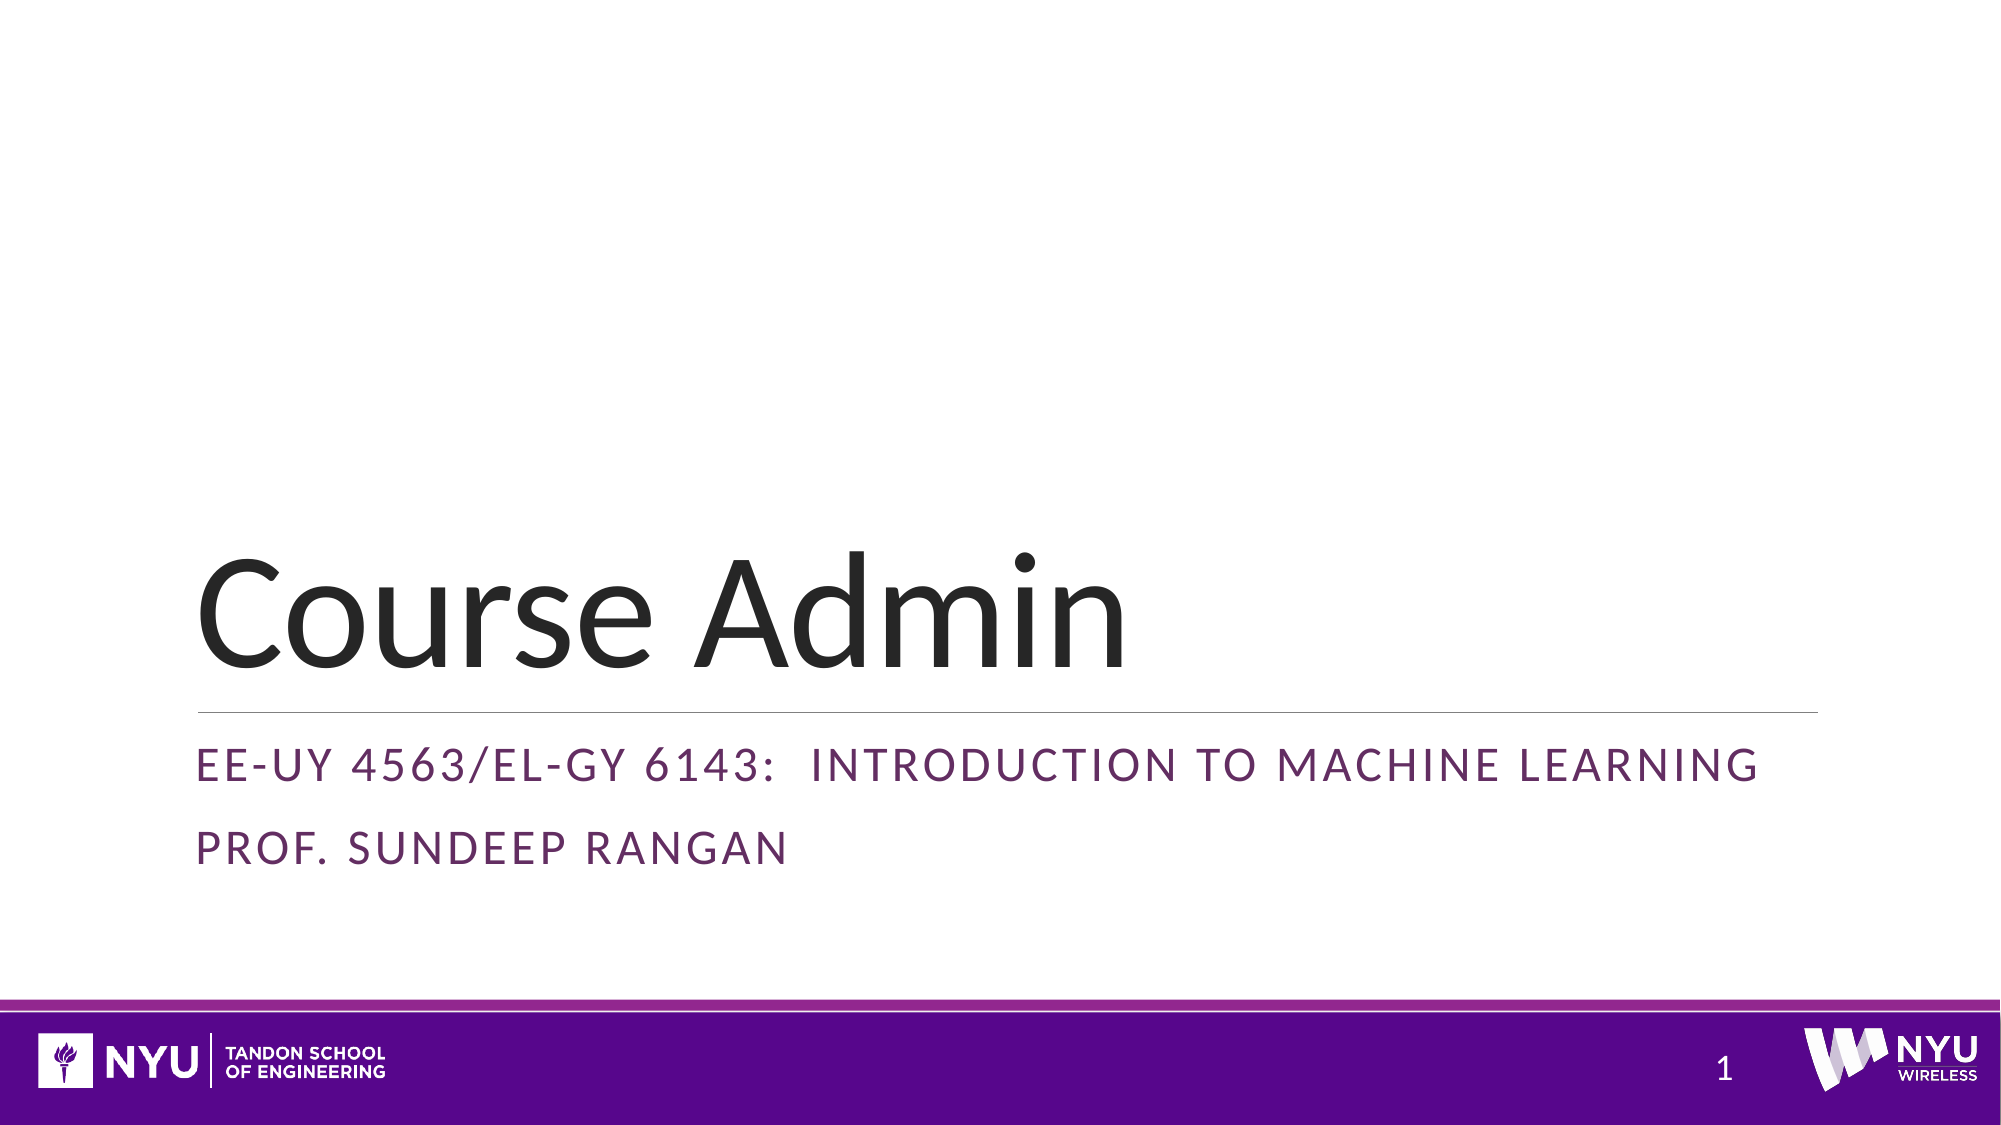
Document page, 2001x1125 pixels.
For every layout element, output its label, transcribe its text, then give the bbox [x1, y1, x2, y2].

slide_number 1 [1533, 1035, 1749, 1096]
title Course Admin [180, 124, 1830, 710]
subtitle EE-uy 4563/EL-GY 6143: Introduction to machine learning Prof. Sundeep rangan [180, 730, 1831, 919]
